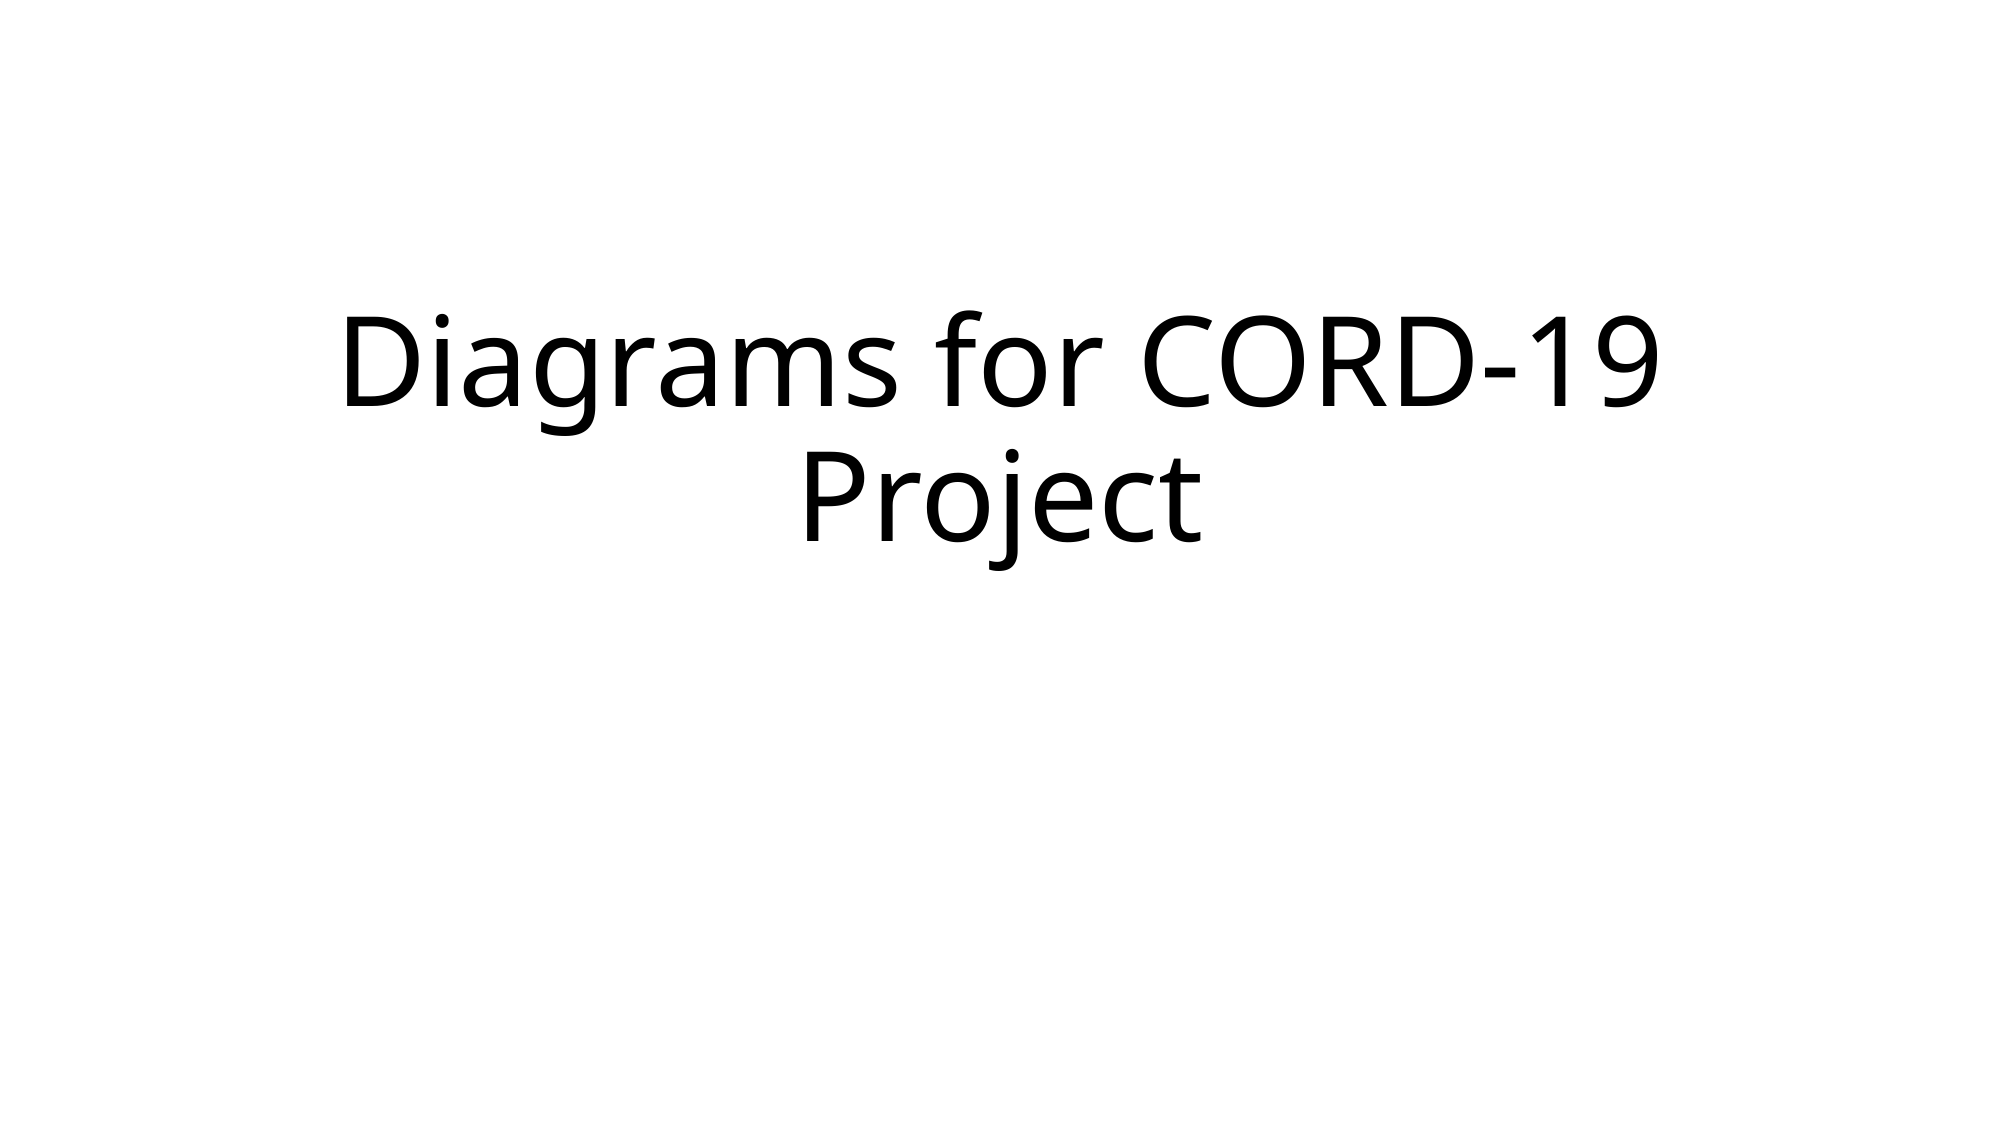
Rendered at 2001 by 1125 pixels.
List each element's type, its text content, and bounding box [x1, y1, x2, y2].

title Diagrams for CORD-19 Project [249, 184, 1750, 576]
